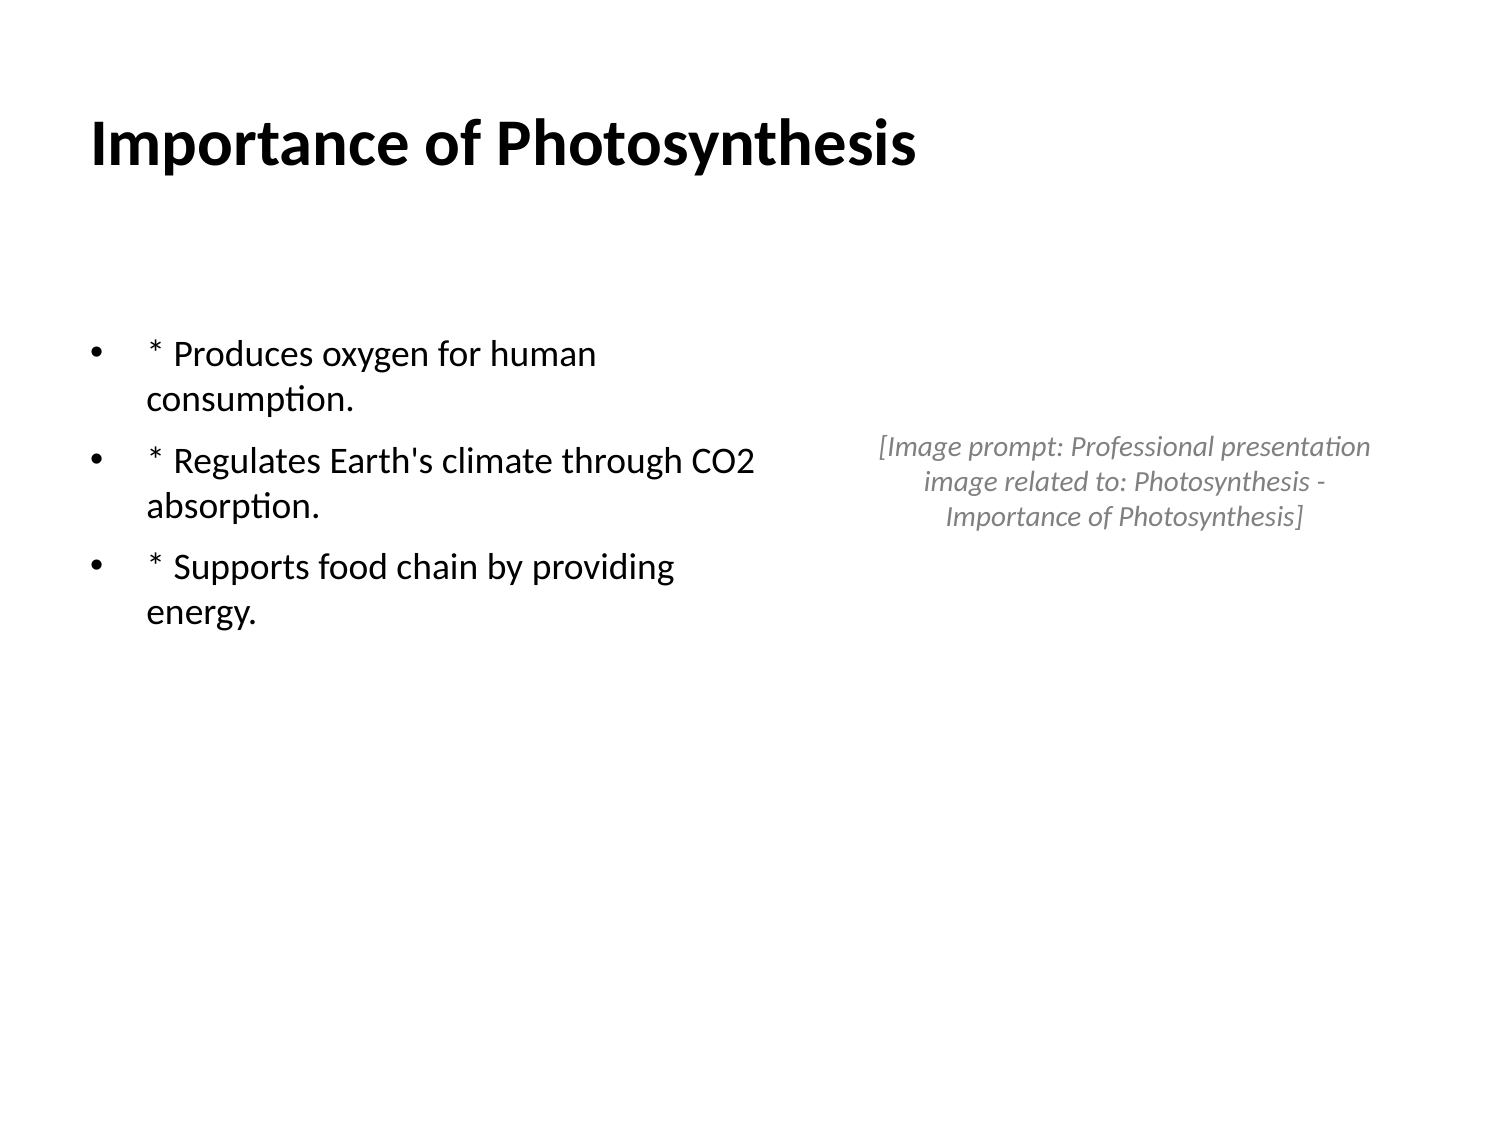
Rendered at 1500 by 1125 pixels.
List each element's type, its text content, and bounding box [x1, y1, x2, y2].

text_box [Image prompt: Professional presentation image related to: Photosynthesis - Importance of Photosynthesis] [862, 374, 1388, 540]
title Importance of Photosynthesis [75, 45, 1425, 233]
list * Produces oxygen for human consumption. * Regulates Earth's climate through CO2 absorption. * Supports food chain by providing energy. [75, 224, 788, 900]
